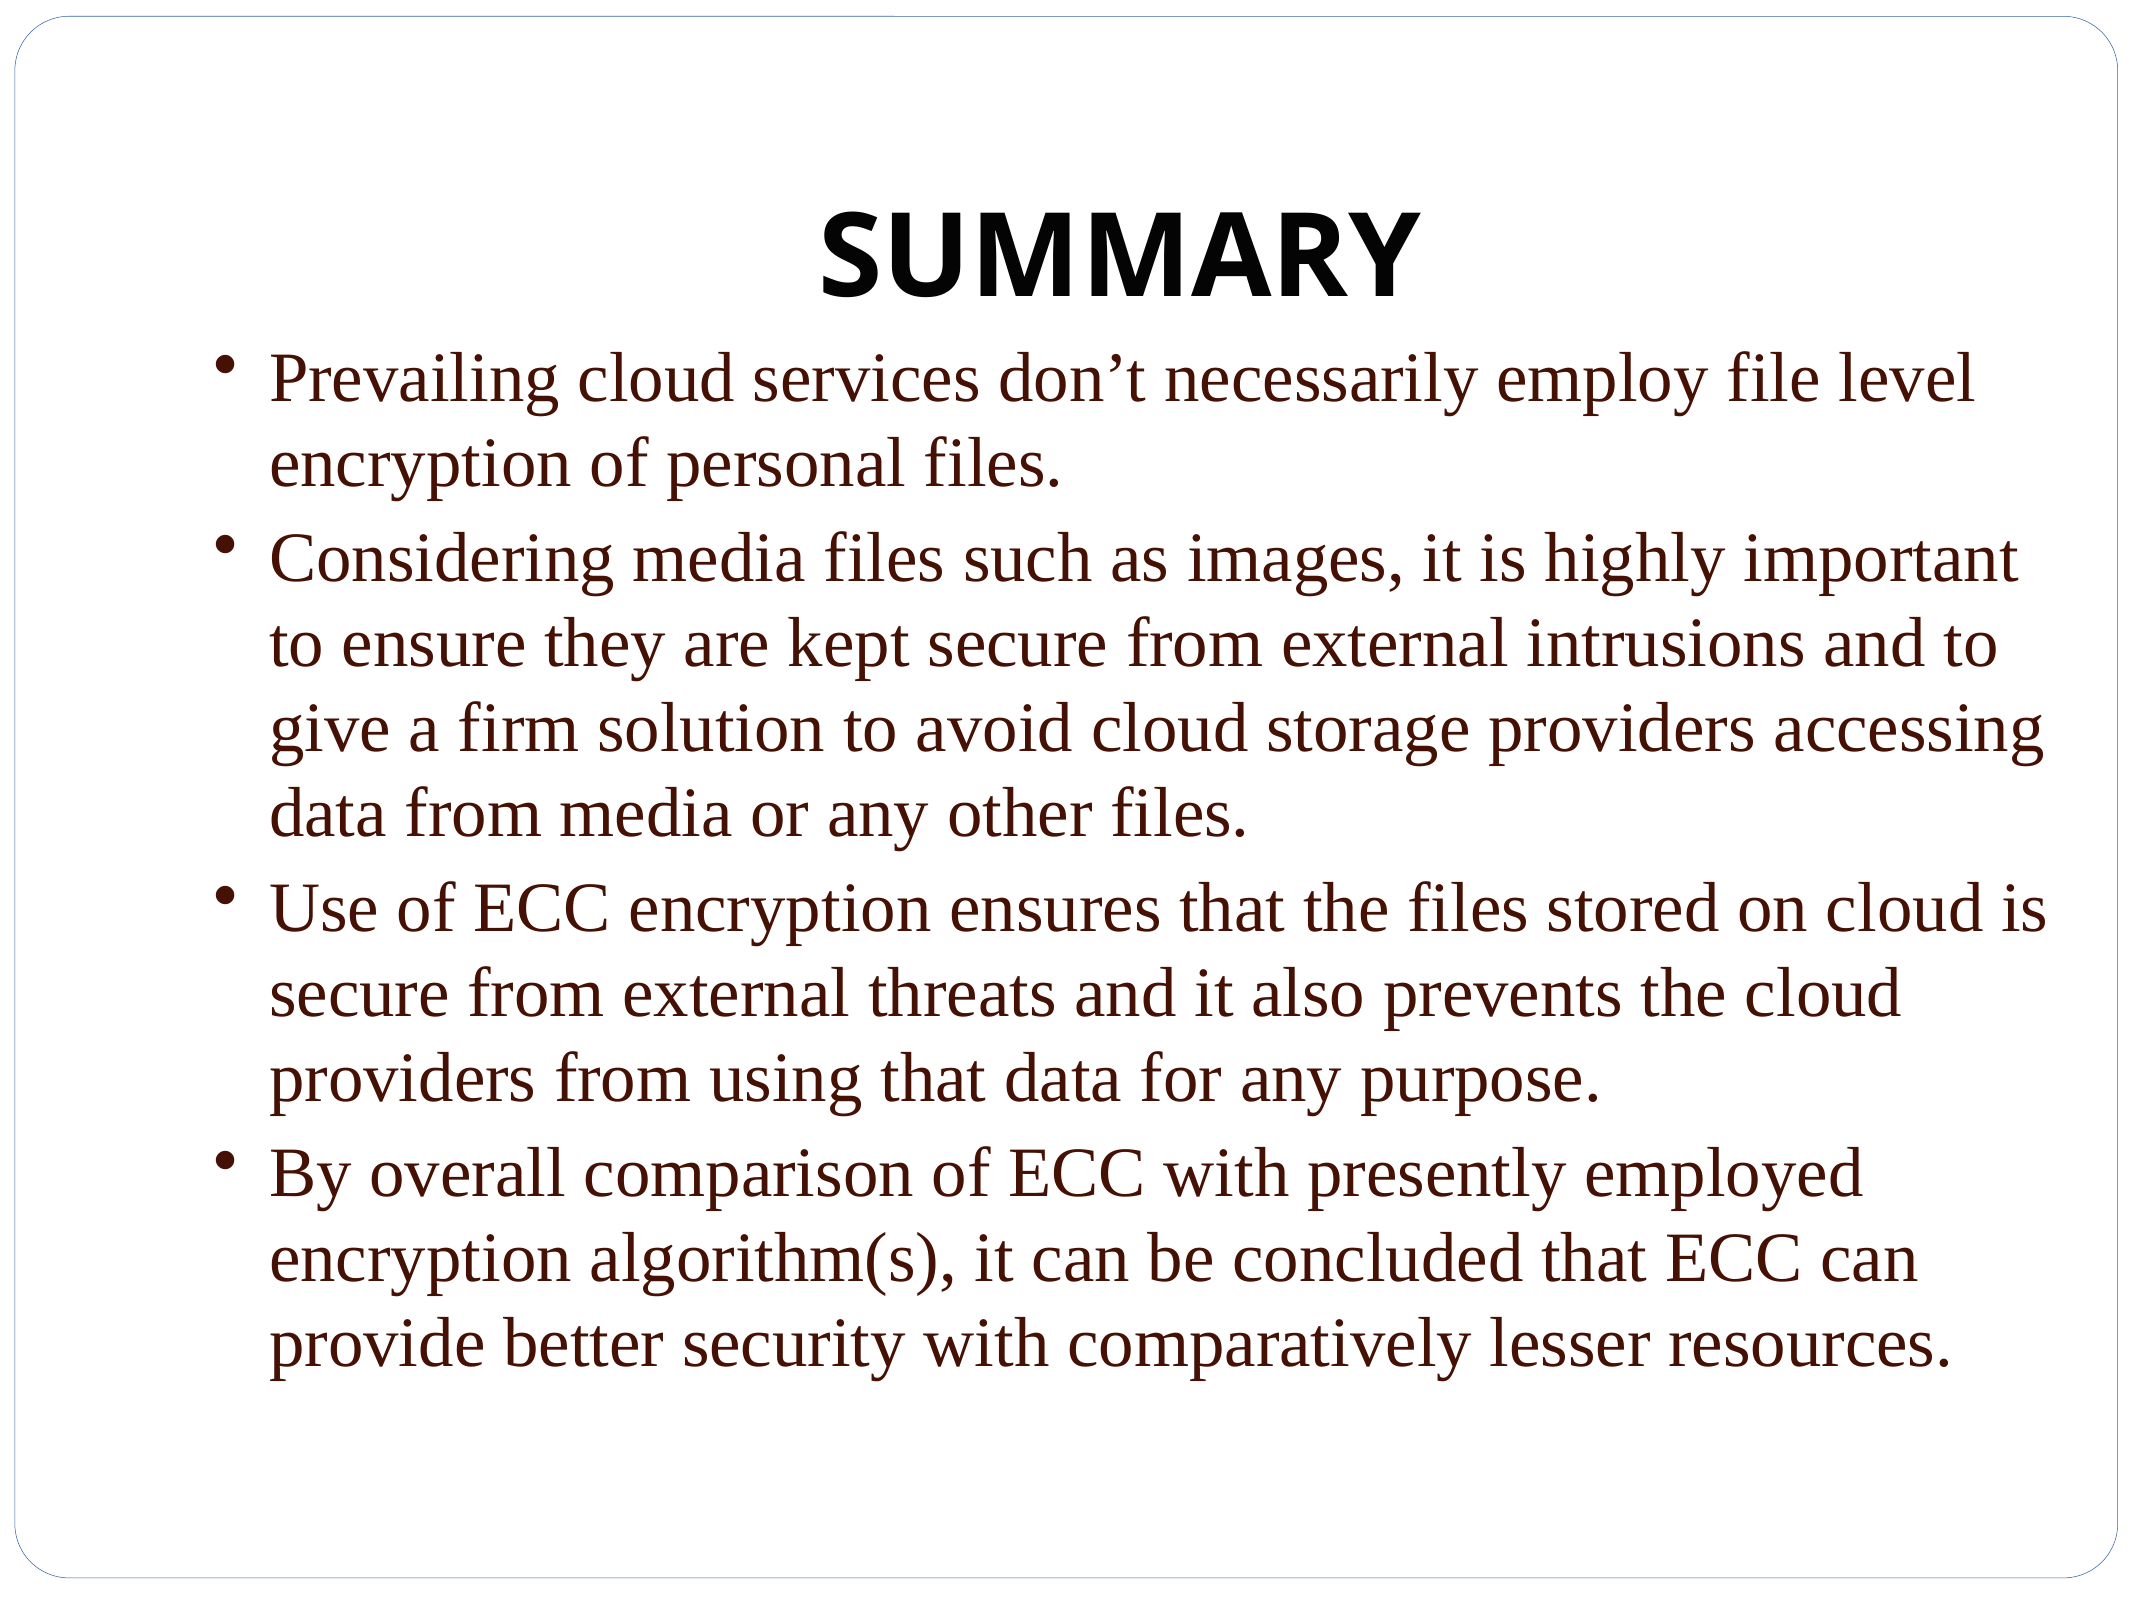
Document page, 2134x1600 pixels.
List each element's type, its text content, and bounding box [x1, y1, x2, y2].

list Prevailing cloud services don’t necessarily employ file level encryption of personal files. Considering media files such as images, it is highly important to ensure they are kept secure from external intrusions and to give a firm solution to avoid cloud storage providers accessing data from media or any other files. Use of ECC encryption ensures that the files stored on cloud is secure from external threats and it also prevents the cloud providers from using that data for any purpose. By overall comparison of ECC with presently employed encryption algorithm(s), it can be concluded that ECC can provide better security with comparatively lesser resources. [212, 329, 2063, 1503]
title SUMMARY [212, 0, 2028, 329]
